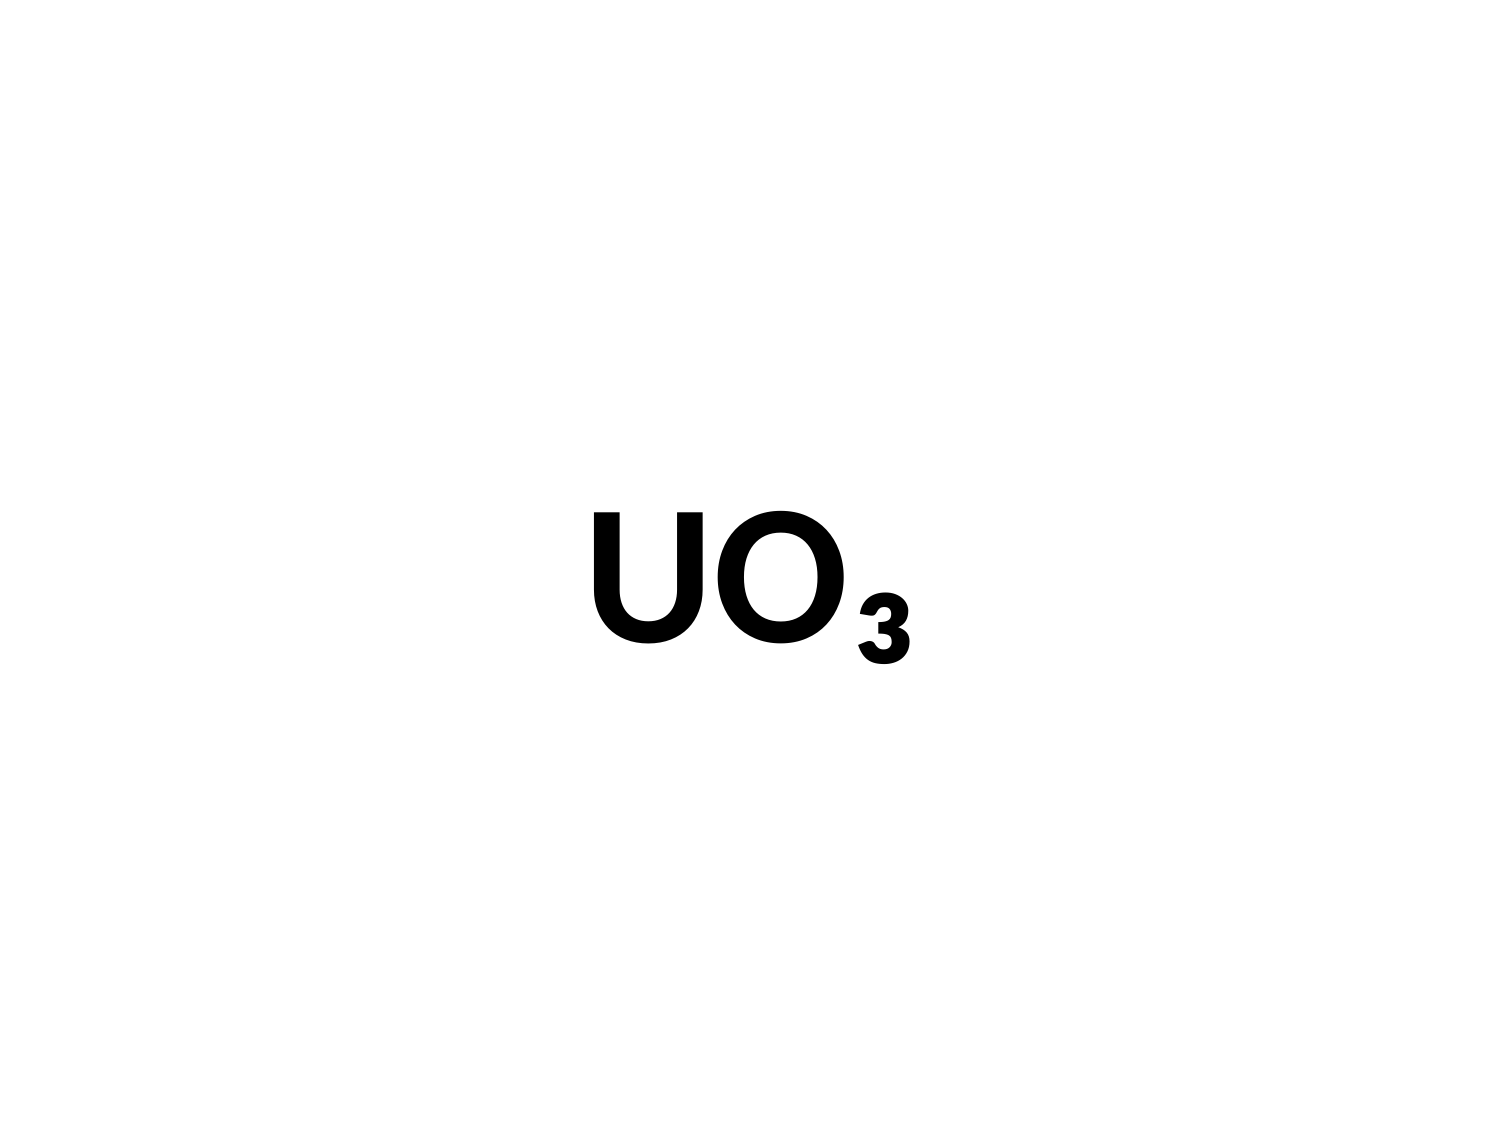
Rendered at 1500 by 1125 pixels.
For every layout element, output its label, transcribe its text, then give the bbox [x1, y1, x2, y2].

text_box UO₃ [0, 435, 1500, 690]
